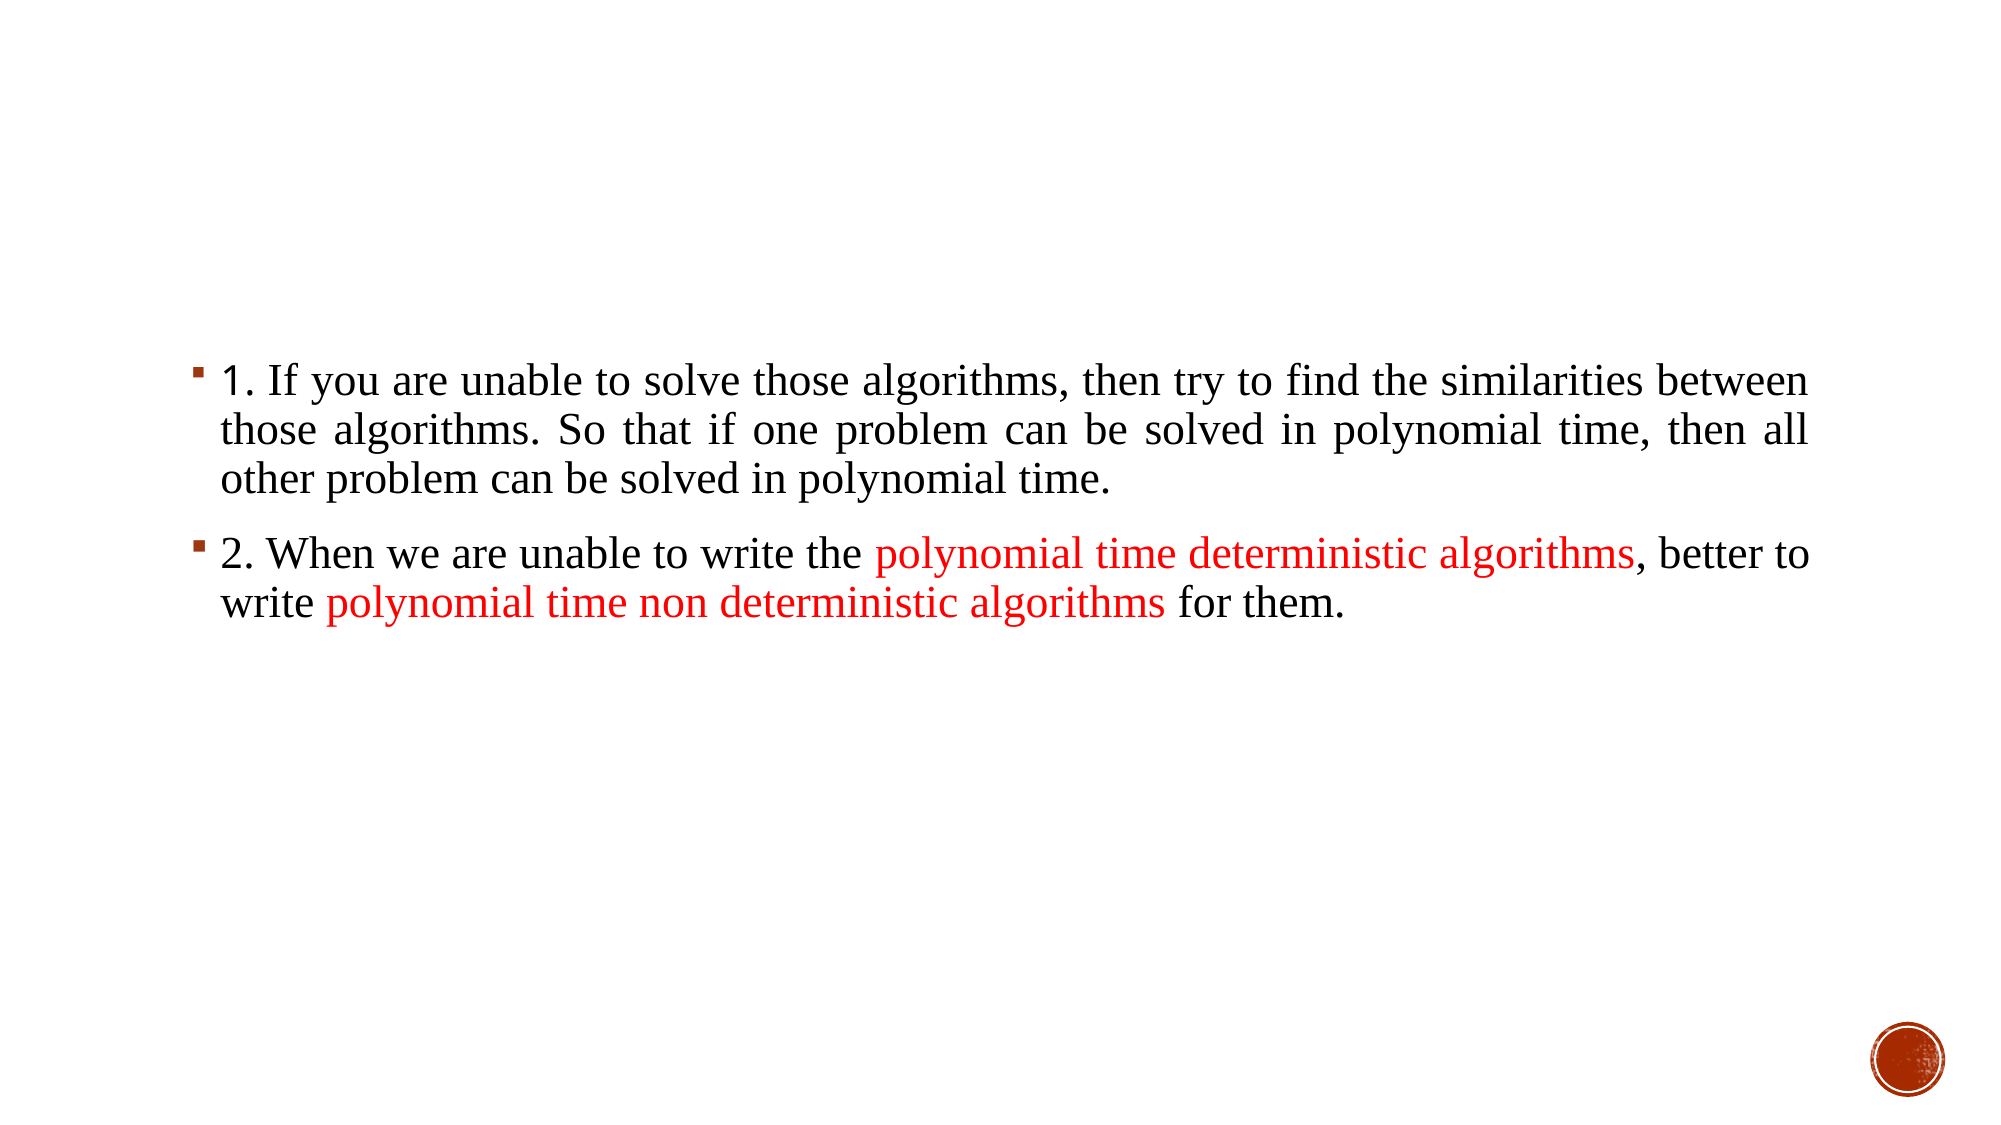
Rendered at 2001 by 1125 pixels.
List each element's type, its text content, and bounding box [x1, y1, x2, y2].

list 1. If you are unable to solve those algorithms, then try to find the similarities between those algorithms. So that if one problem can be solved in polynomial time, then all other problem can be solved in polynomial time. 2. When we are unable to write the polynomial time deterministic algorithms, better to write polynomial time non deterministic algorithms for them. [175, 348, 1826, 1013]
